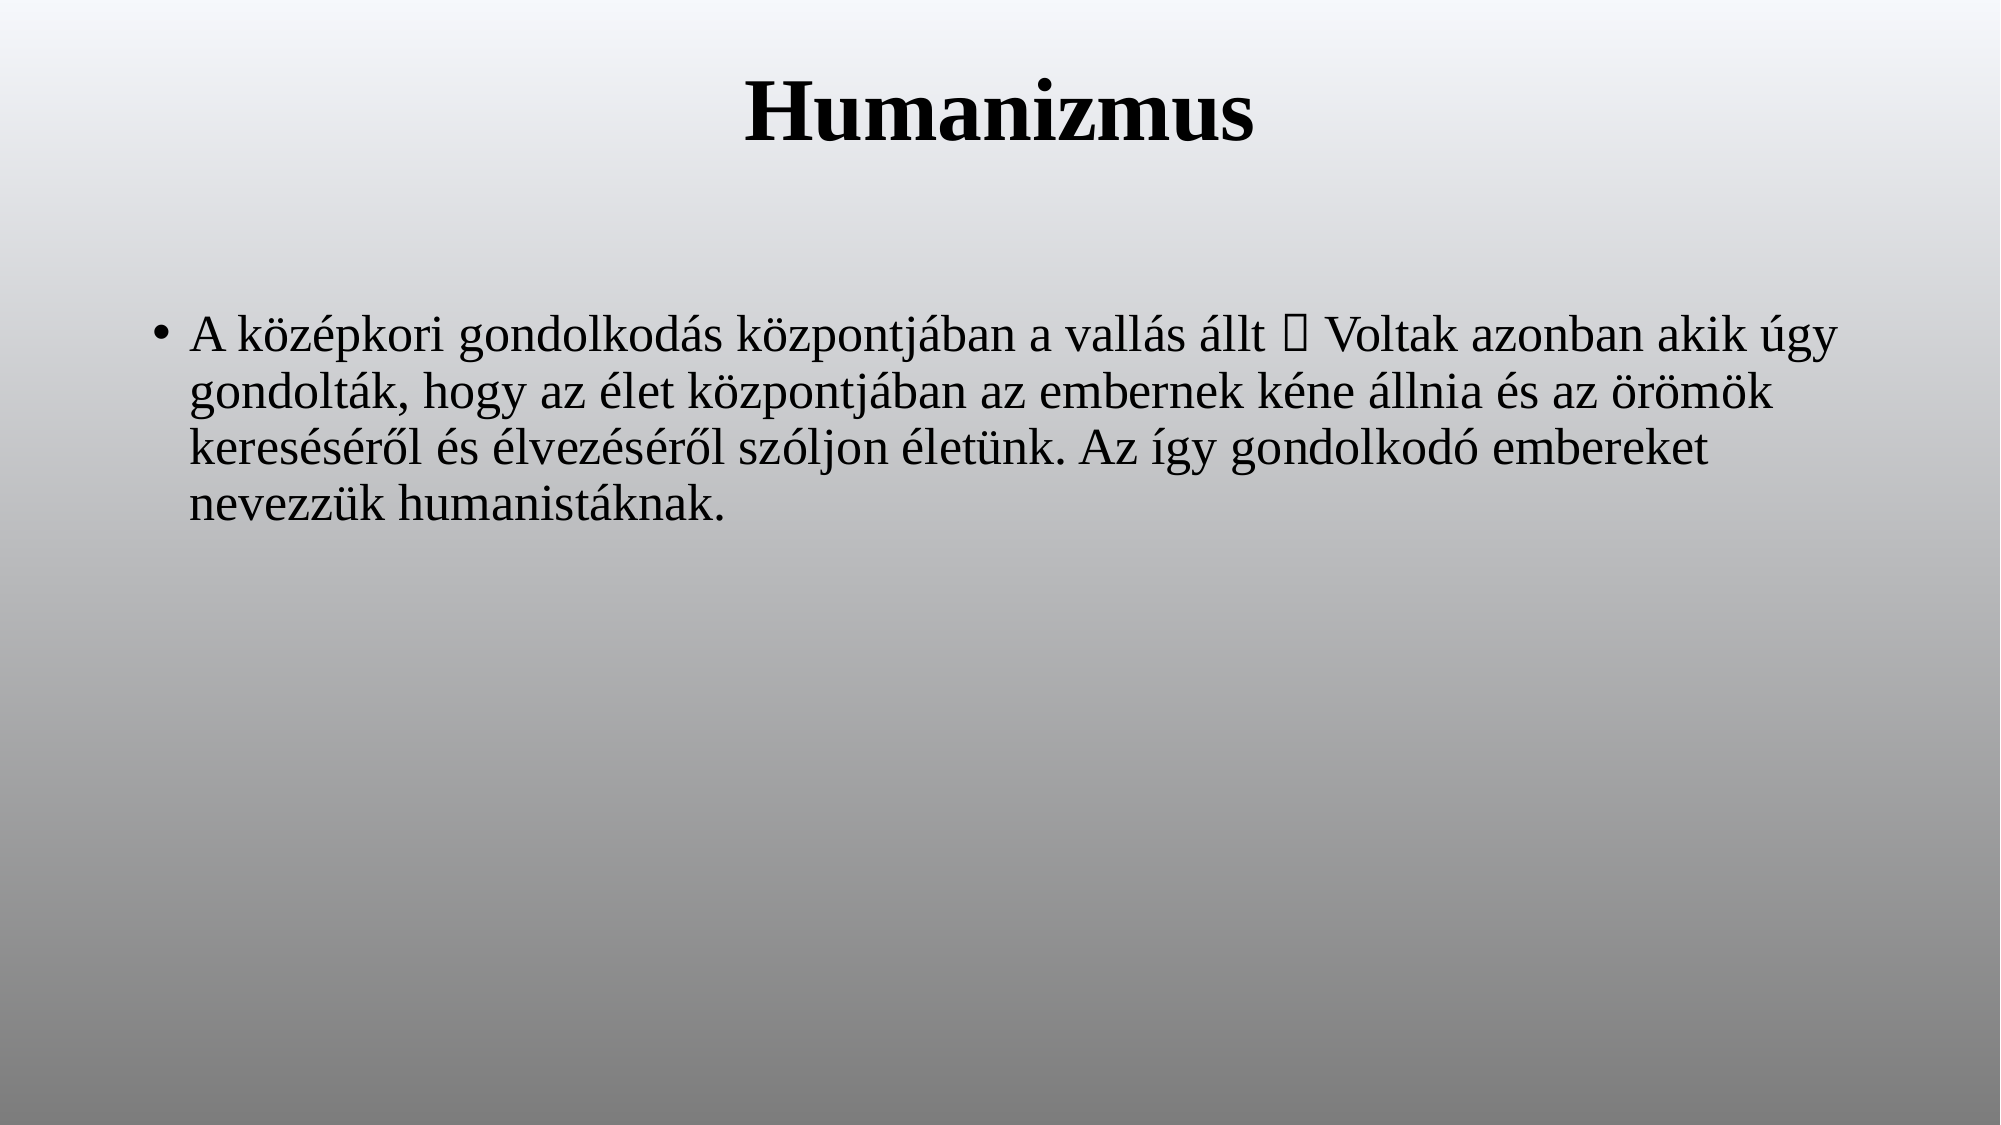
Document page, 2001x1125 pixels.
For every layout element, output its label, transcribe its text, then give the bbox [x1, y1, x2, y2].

title Humanizmus [137, 3, 1863, 221]
list A középkori gondolkodás központjában a vallás állt  Voltak azonban akik úgy gondolták, hogy az élet központjában az embernek kéne állnia és az örömök kereséséről és élvezéséről szóljon életünk. Az így gondolkodó embereket nevezzük humanistáknak. [137, 299, 1863, 1014]
